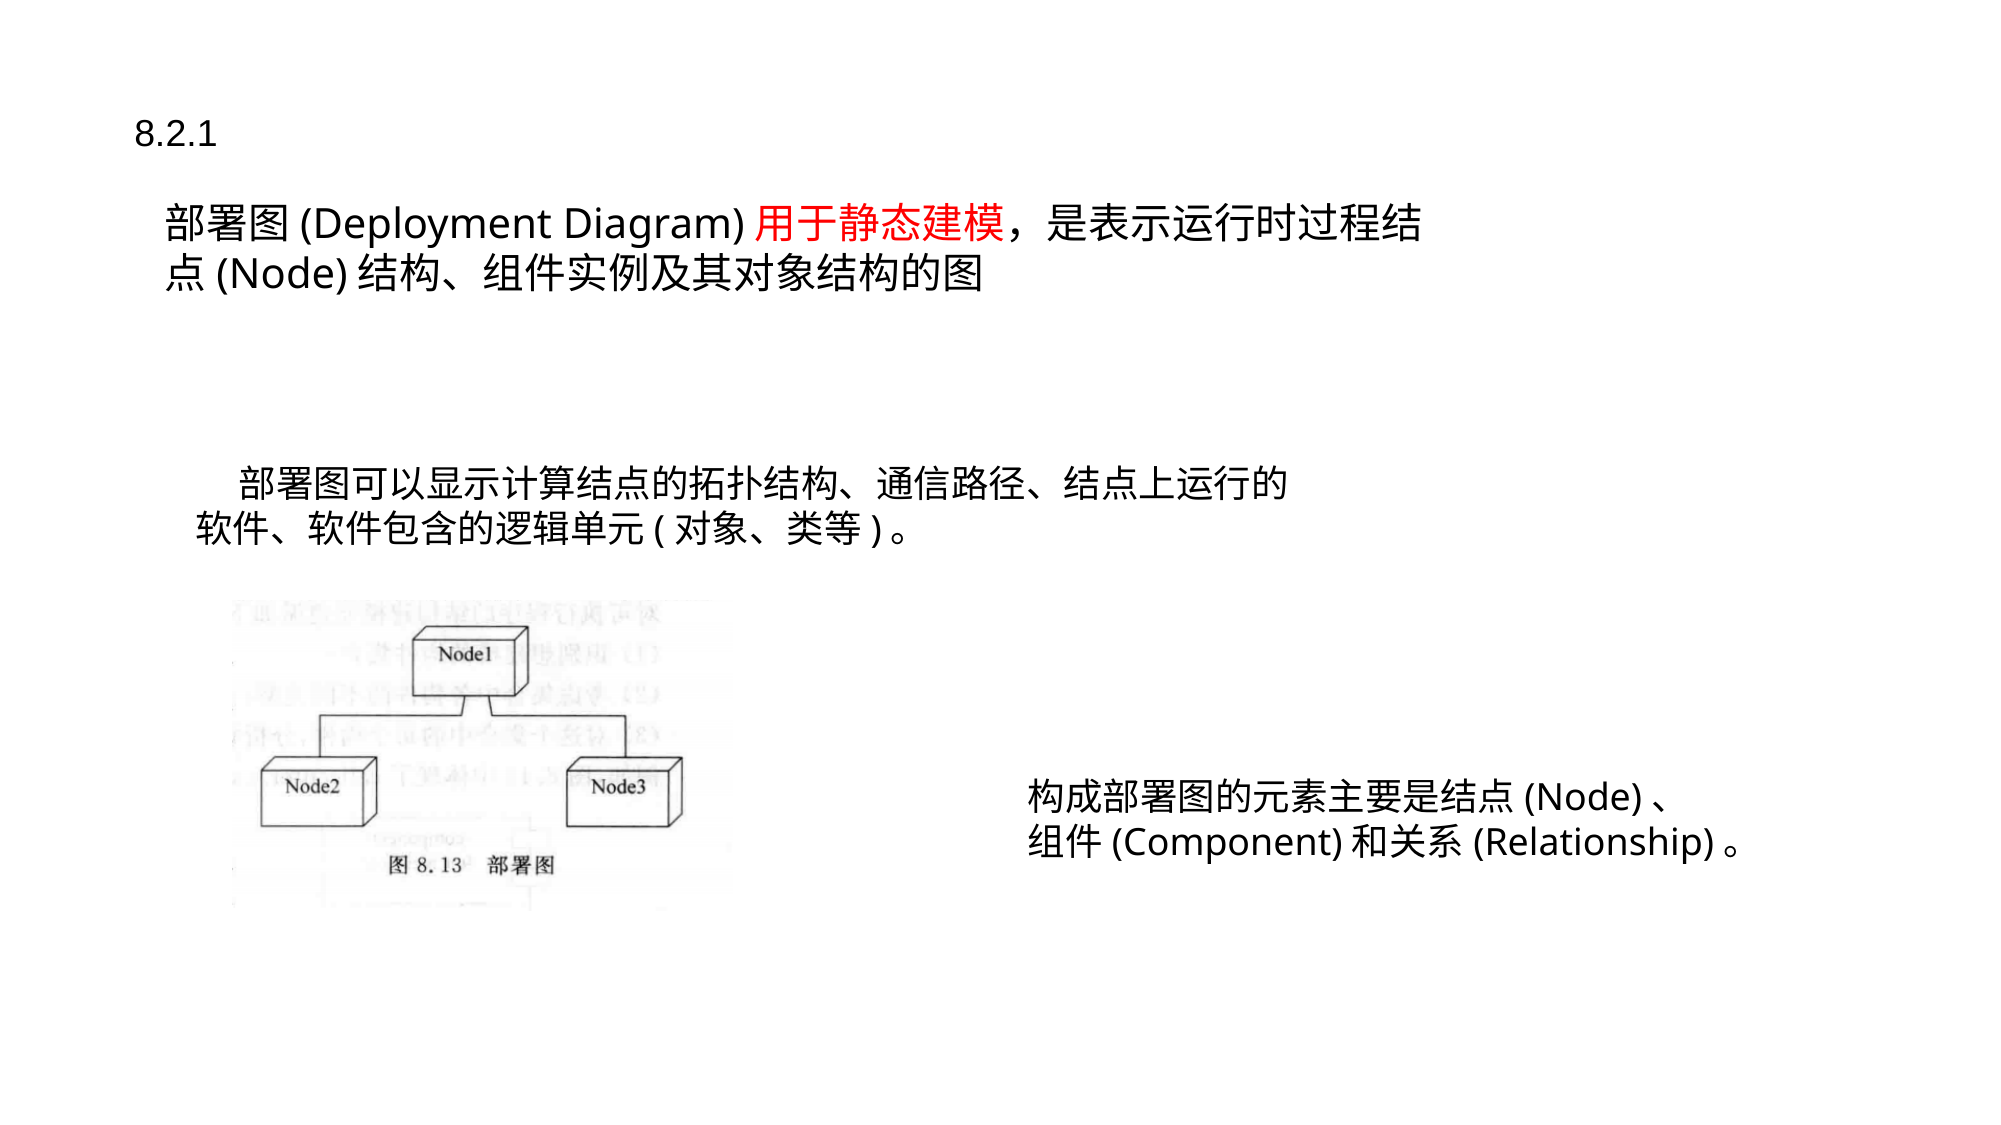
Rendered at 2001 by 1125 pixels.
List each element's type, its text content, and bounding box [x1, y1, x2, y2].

text_box 部署图(Deployment Diagram)用于静态建模，是表示运行时过程结点(Node)结构、组件实例及其对象结构的图 [150, 189, 1474, 305]
text_box 部署图可以显示计算结点的拓扑结构、通信路径、结点上运行的软件、软件包含的逻辑单元(对象、类等)。 [180, 453, 1328, 558]
picture [232, 600, 733, 911]
text_box 构成部署图的元素主要是结点(Node)、 组件(Component)和关系(Relationship)。 [1013, 765, 1847, 870]
text_box 8.2.1 [119, 101, 233, 161]
